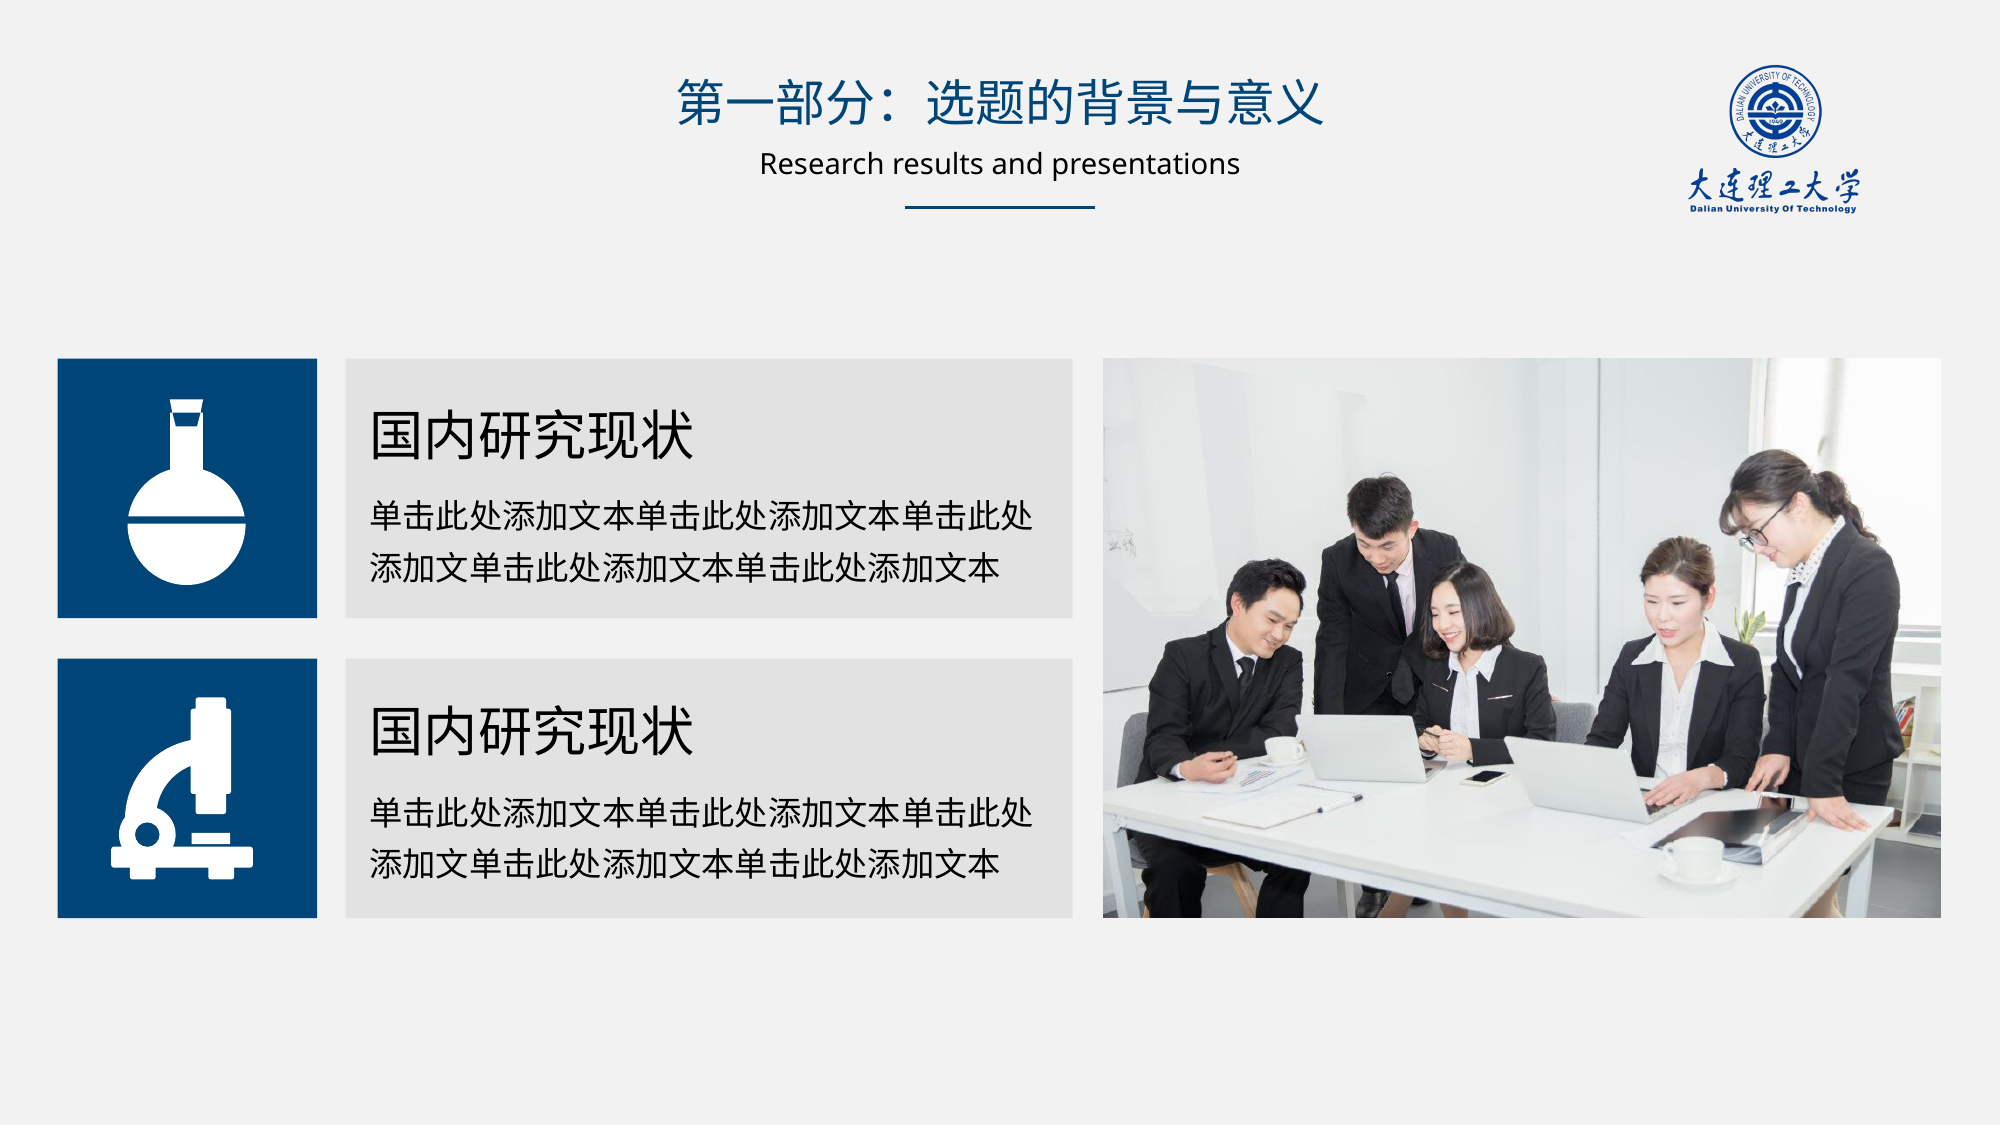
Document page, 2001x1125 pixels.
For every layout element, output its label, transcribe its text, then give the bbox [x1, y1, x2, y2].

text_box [1686, 64, 1860, 215]
text_box 第一部分：选题的背景与意义 [593, 64, 1407, 138]
picture [1102, 358, 1941, 918]
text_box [57, 358, 1082, 919]
text_box Research results and presentations [480, 138, 1520, 188]
